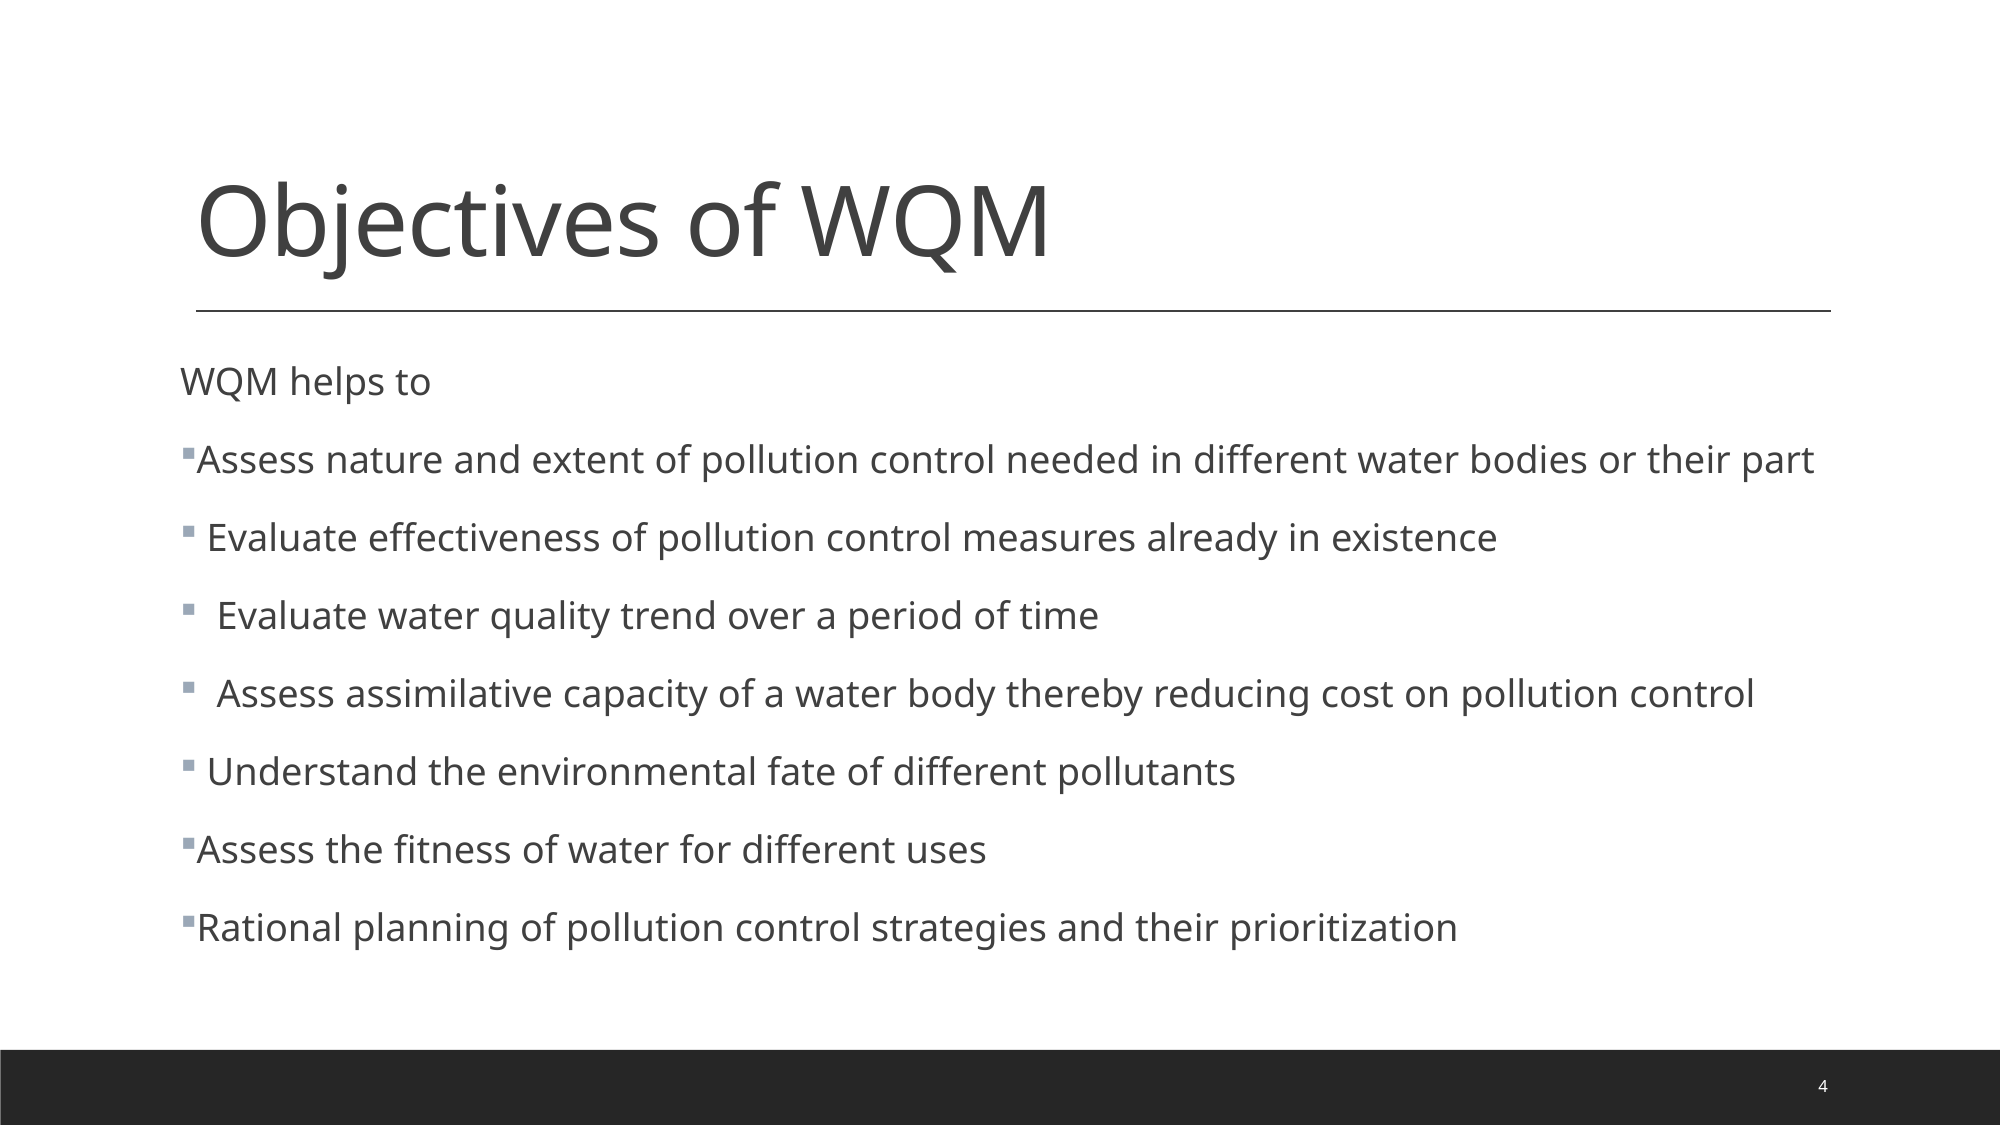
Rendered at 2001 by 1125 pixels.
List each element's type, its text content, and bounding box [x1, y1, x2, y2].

list WQM helps to Assess nature and extent of pollution control needed in different water bodies or their part Evaluate effectiveness of pollution control measures already in existence Evaluate water quality trend over a period of time Assess assimilative capacity of a water body thereby reducing cost on pollution control Understand the environmental fate of different pollutants Assess the fitness of water for different uses Rational planning of pollution control strategies and their prioritization [180, 345, 1830, 963]
slide_number 4 [1803, 1057, 1932, 1118]
title Objectives of WQM [180, 47, 1830, 285]
